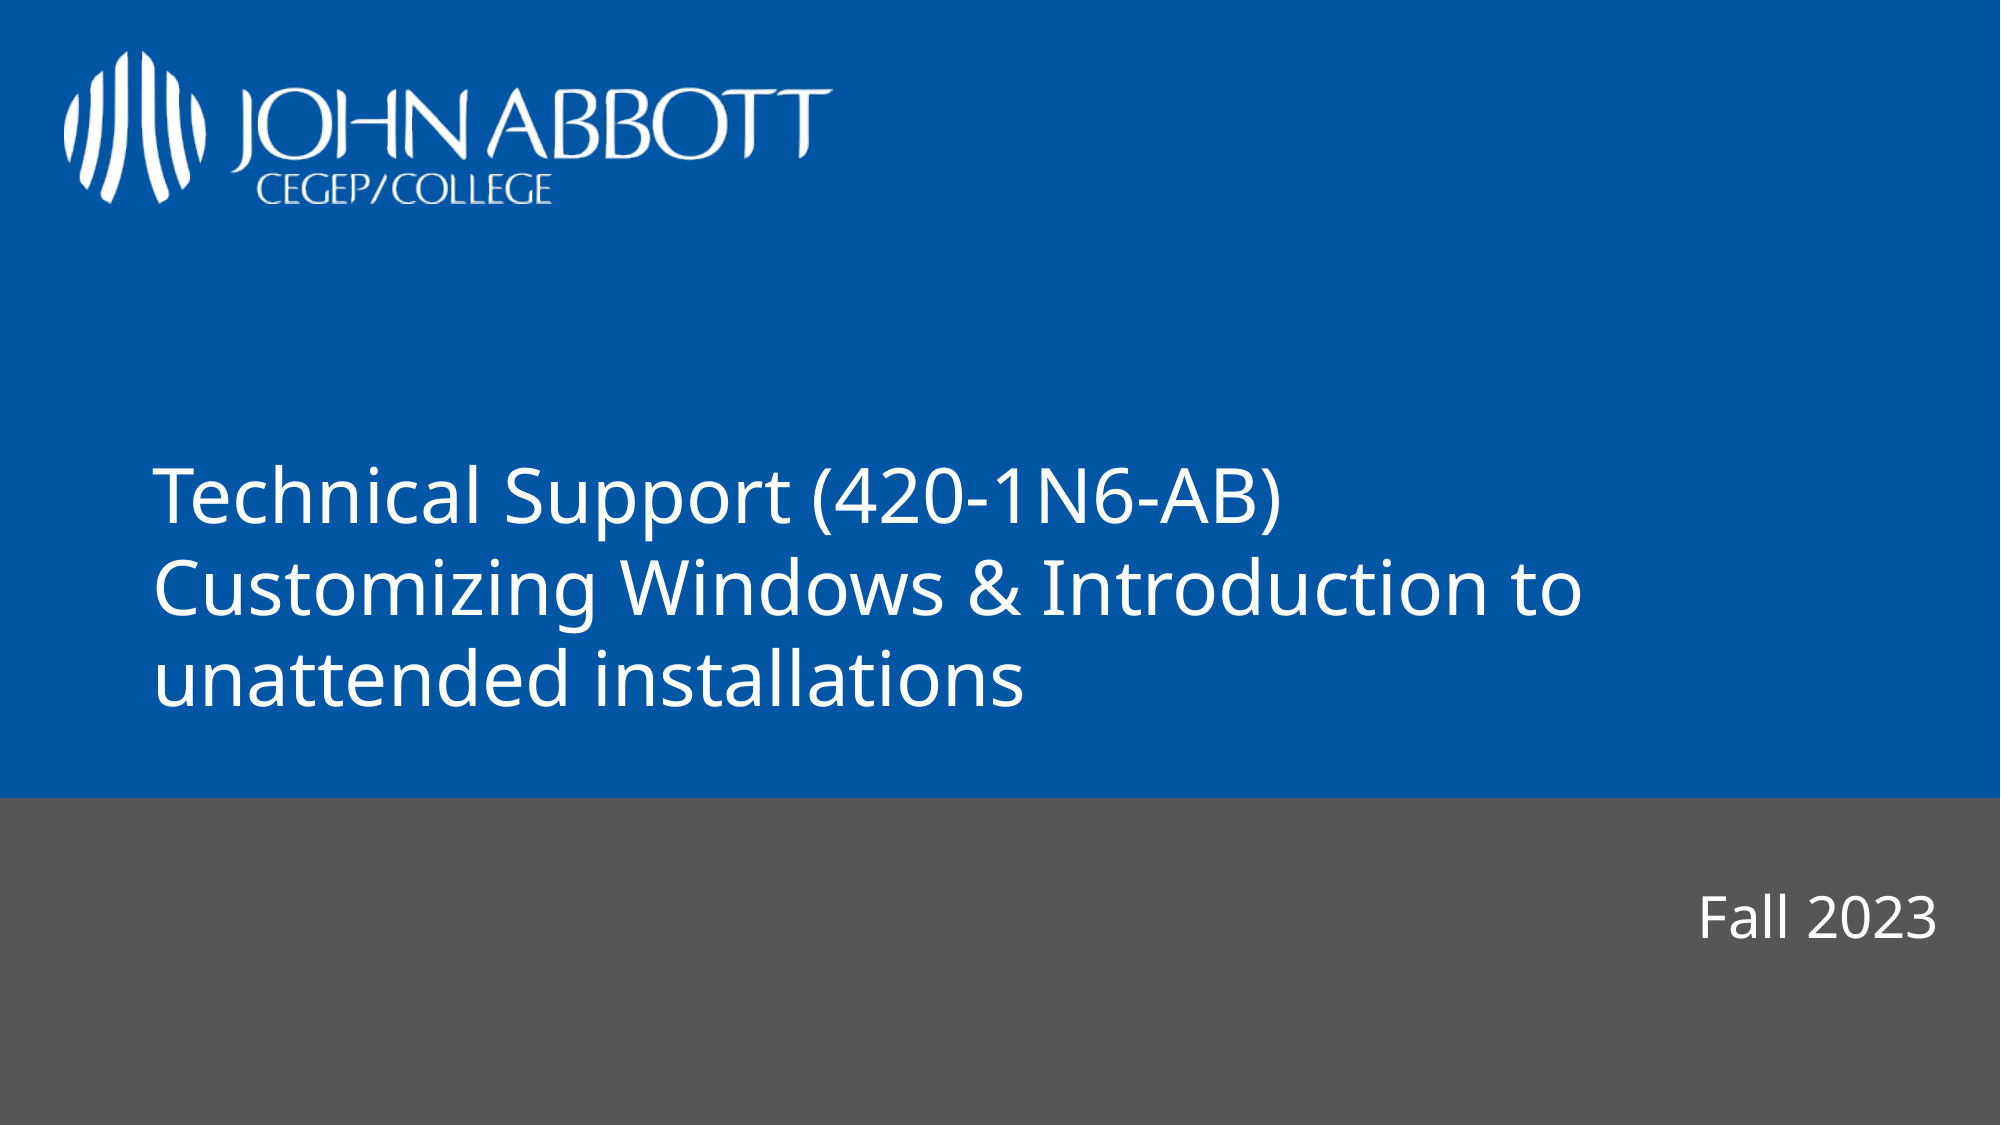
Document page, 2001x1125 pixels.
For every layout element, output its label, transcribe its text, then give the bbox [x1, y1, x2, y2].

title Technical Support (420-1N6-AB) Customizing Windows & Introduction to unattended installations [137, 338, 1863, 730]
subtitle Fall 2023 [137, 838, 1955, 1065]
picture [64, 51, 833, 204]
